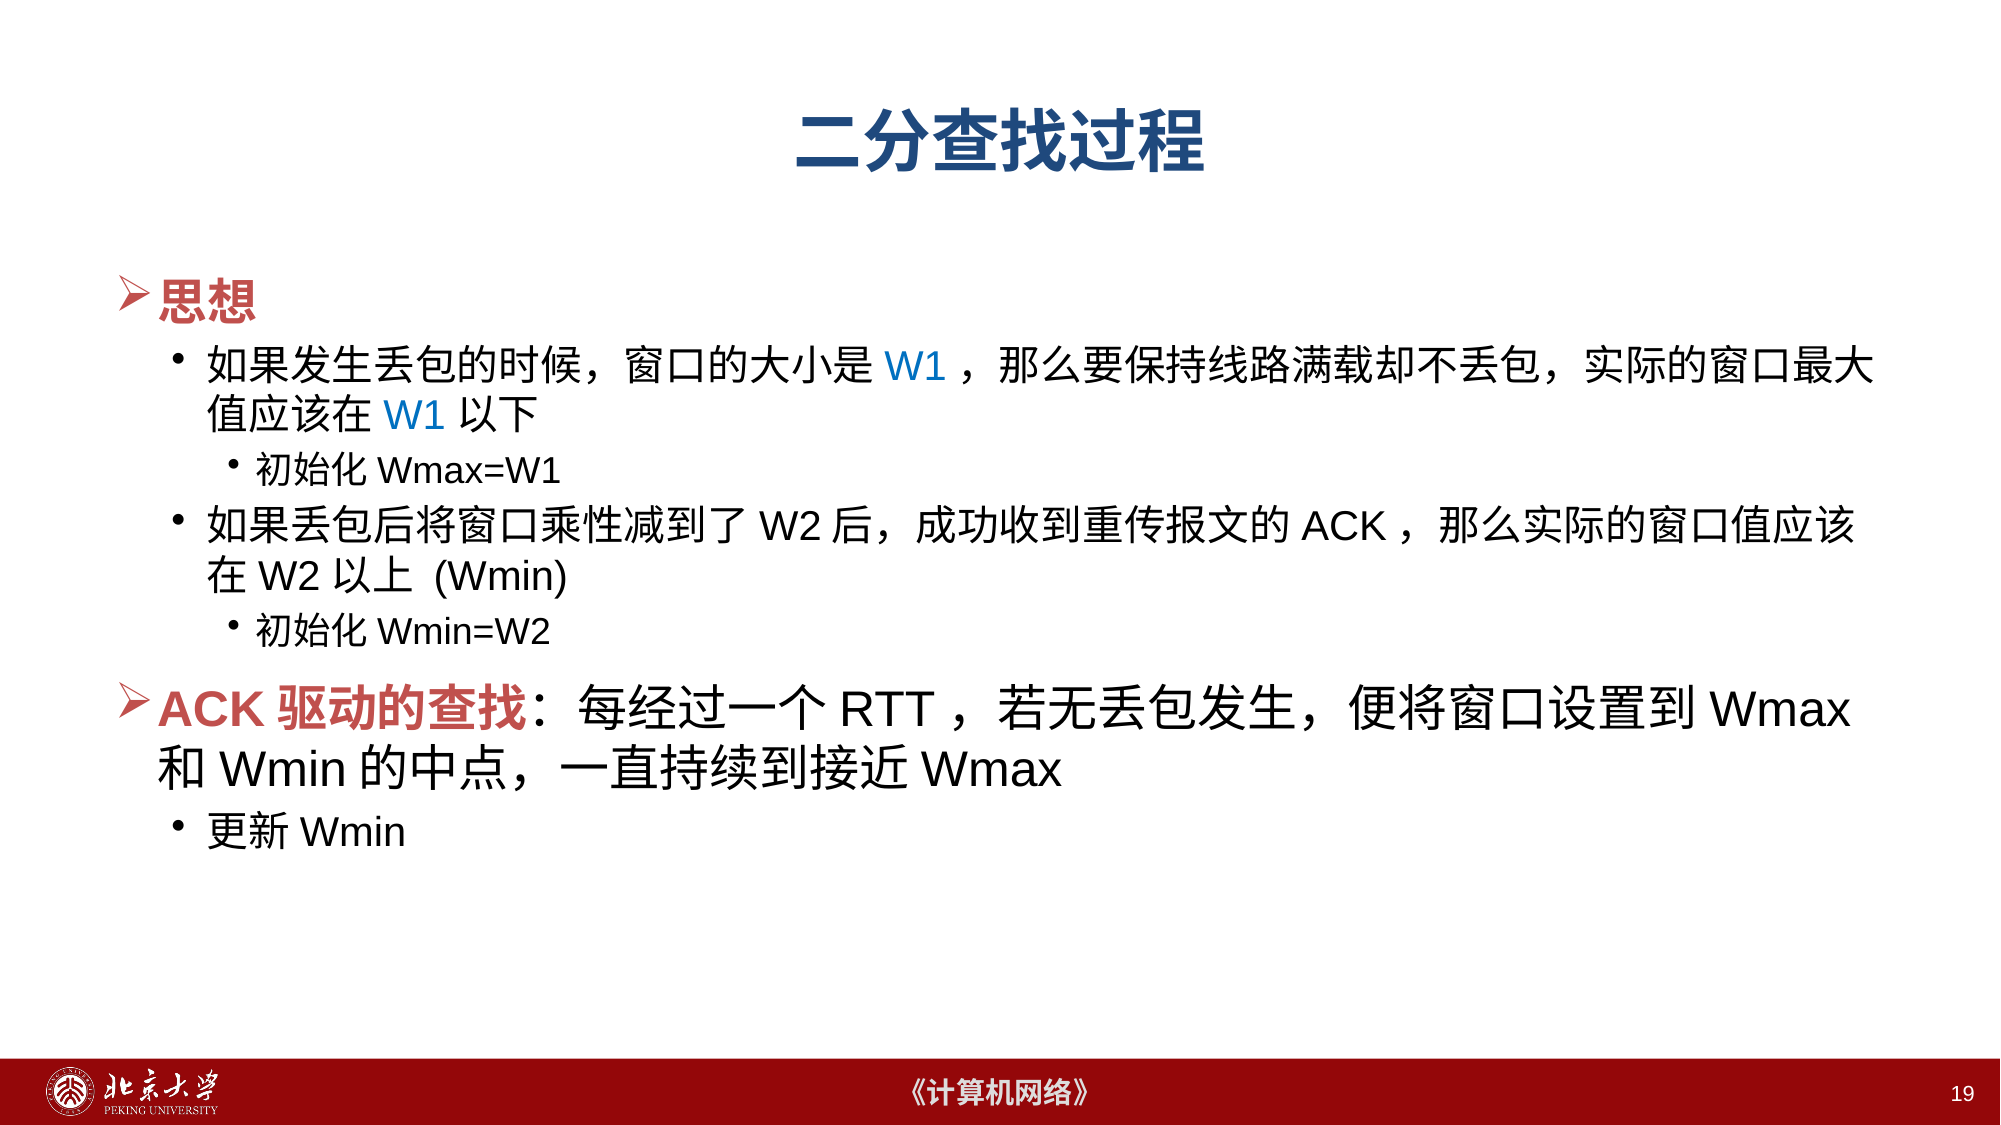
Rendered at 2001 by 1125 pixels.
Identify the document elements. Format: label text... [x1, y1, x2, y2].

title 二分查找过程 [99, 45, 1900, 233]
picture [46, 1067, 218, 1116]
slide_number 19 [1522, 1072, 1990, 1125]
list 思想 如果发生丢包的时候，窗口的大小是W1，那么要保持线路满载却不丢包，实际的窗口最大值应该在W1以下 初始化Wmax=W1 如果丢包后将窗口乘性减到了W2后，成功收到重传报文的ACK，那么实际的窗口值应该在W2以上 (Wmin) 初始化Wmin=W2 ACK驱动的查找：每经过一个RTT，若无丢包发生，便将窗口设置到Wmax和Wmin的中点，一直持续到接近Wmax 更新Wmin [99, 262, 1900, 1005]
